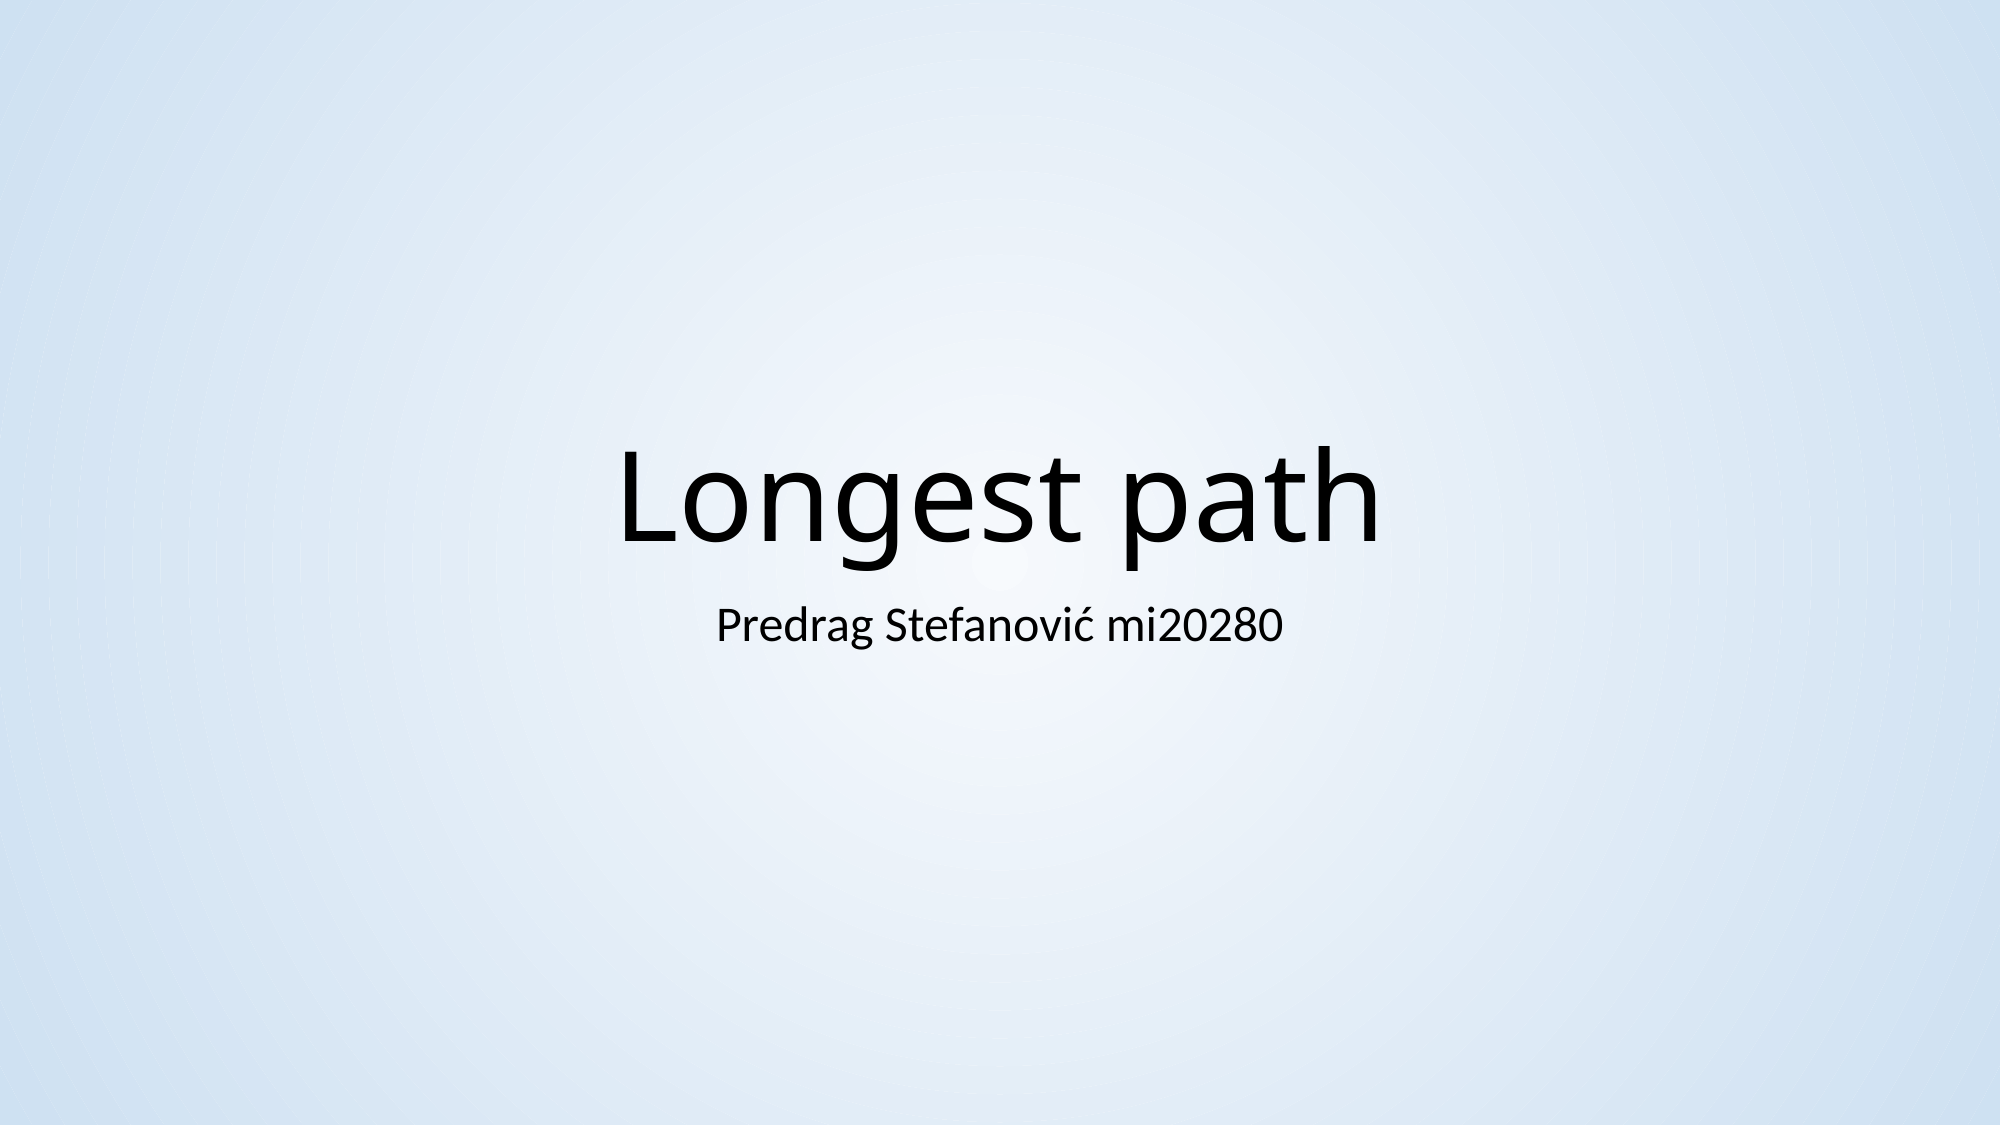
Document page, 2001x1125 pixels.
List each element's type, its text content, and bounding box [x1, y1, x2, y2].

title Longest path [249, 184, 1750, 576]
subtitle Predrag Stefanović mi20280 [249, 590, 1750, 863]
